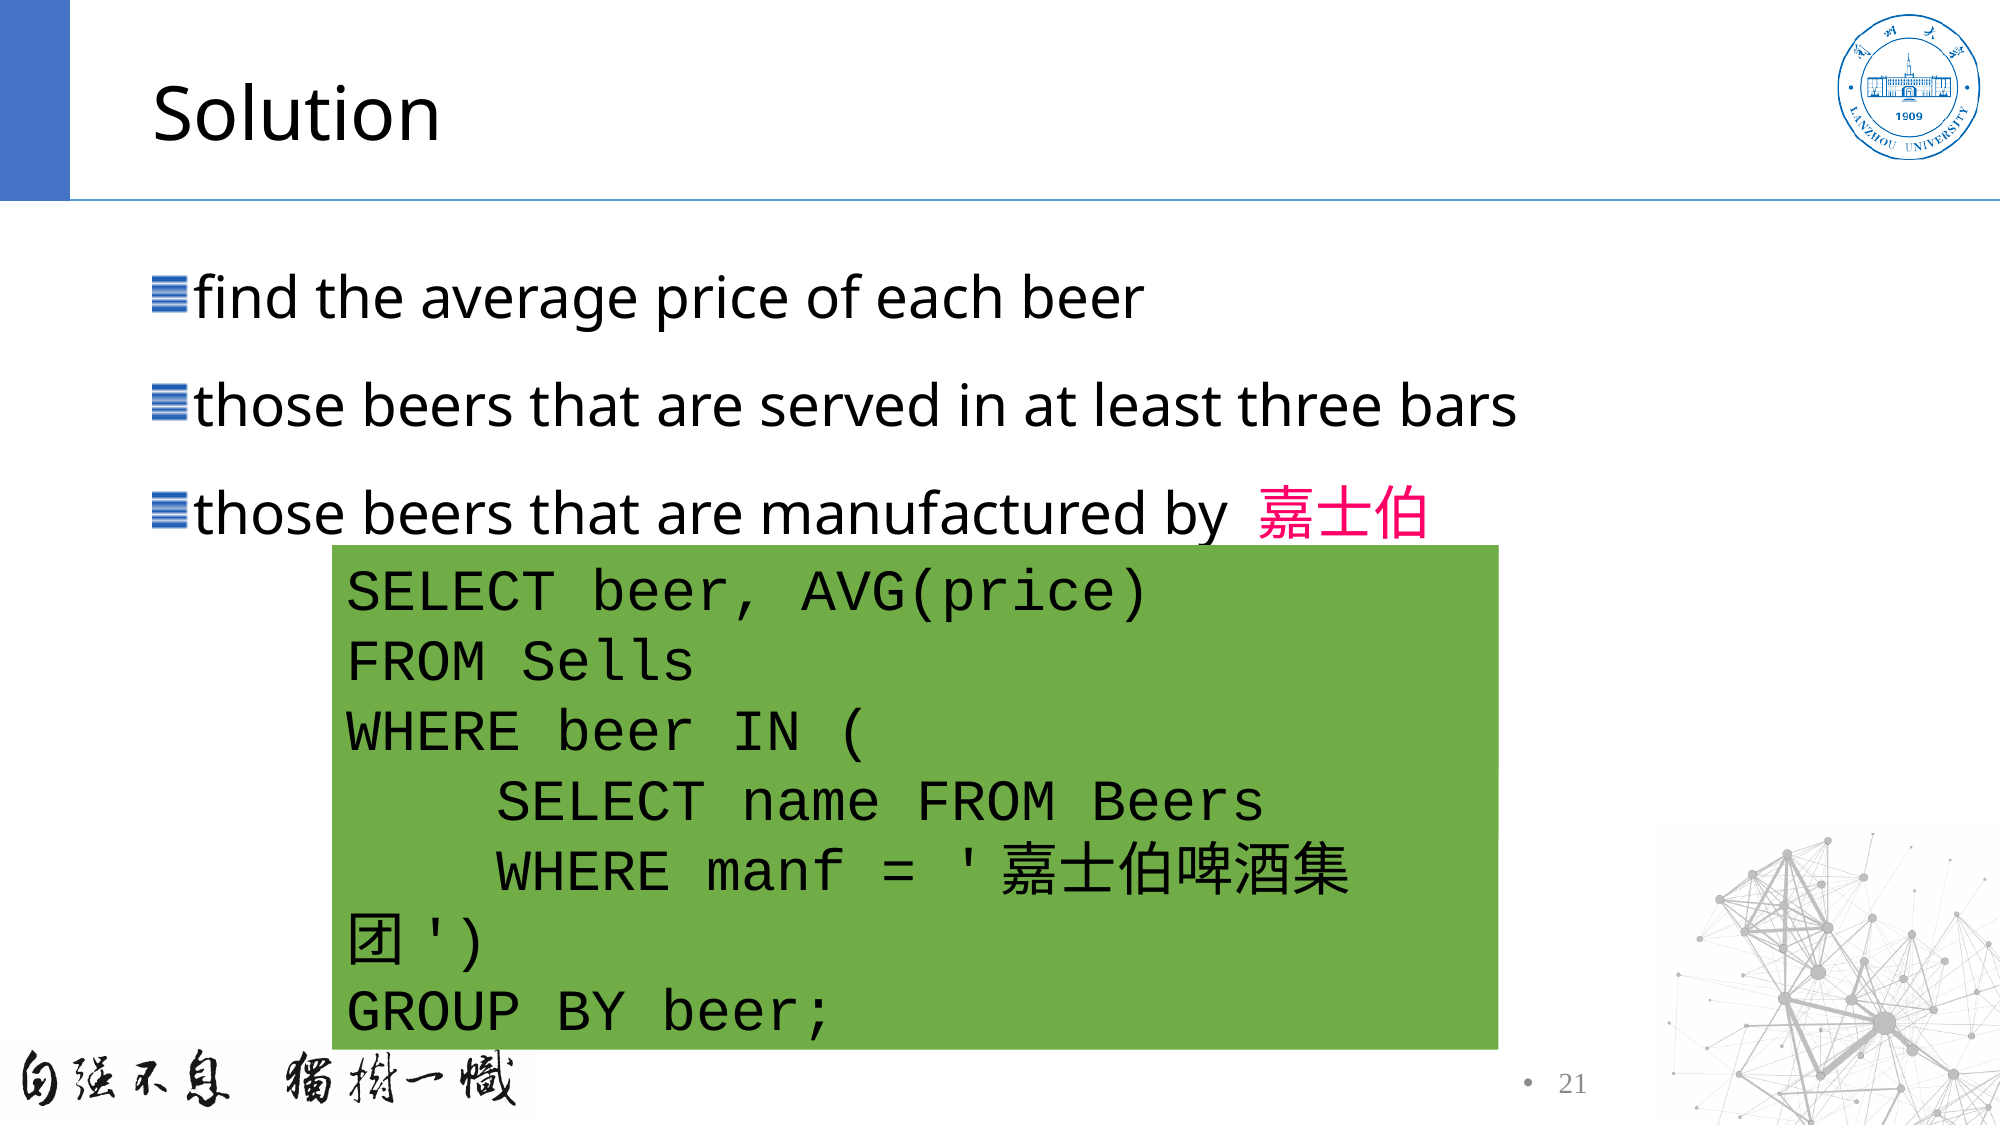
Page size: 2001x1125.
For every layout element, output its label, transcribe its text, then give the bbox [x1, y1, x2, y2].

picture [152, 490, 194, 532]
picture [1651, 817, 2001, 1125]
text_box SELECT beer, AVG(price) FROM Sells WHERE beer IN ( SELECT name FROM Beers WHERE manf = '嘉士伯啤酒集团') GROUP BY beer; [332, 545, 1499, 1050]
picture [152, 274, 194, 316]
list find the average price of each beer those beers that are served in at least three bars those beers that are manufactured by 嘉士伯 [137, 234, 1913, 973]
picture [1837, 14, 1998, 160]
picture [152, 382, 194, 424]
title Solution [137, 33, 1863, 200]
picture [3, 1037, 535, 1119]
slide_number 21 [1498, 1052, 1603, 1113]
